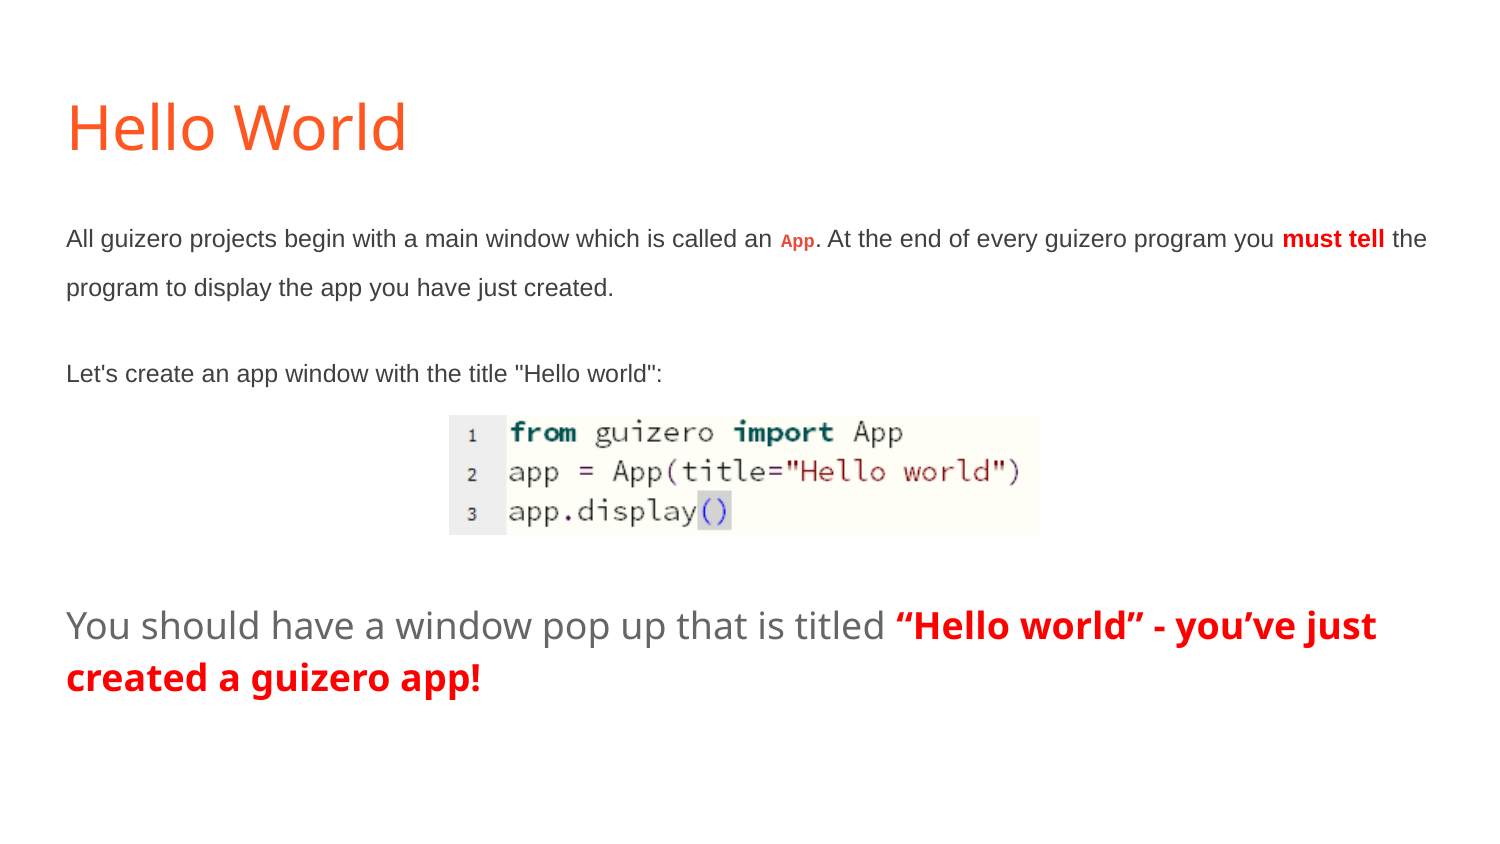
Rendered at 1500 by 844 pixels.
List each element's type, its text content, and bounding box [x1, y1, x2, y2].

list All guizero projects begin with a main window which is called an App. At the end of every guizero program you must tell the program to display the app you have just created. Let's create an app window with the title "Hello world": You should have a window pop up that is titled “Hello world” - you’ve just created a guizero app! [51, 189, 1449, 750]
picture [448, 415, 1041, 535]
title Hello World [51, 72, 1449, 167]
